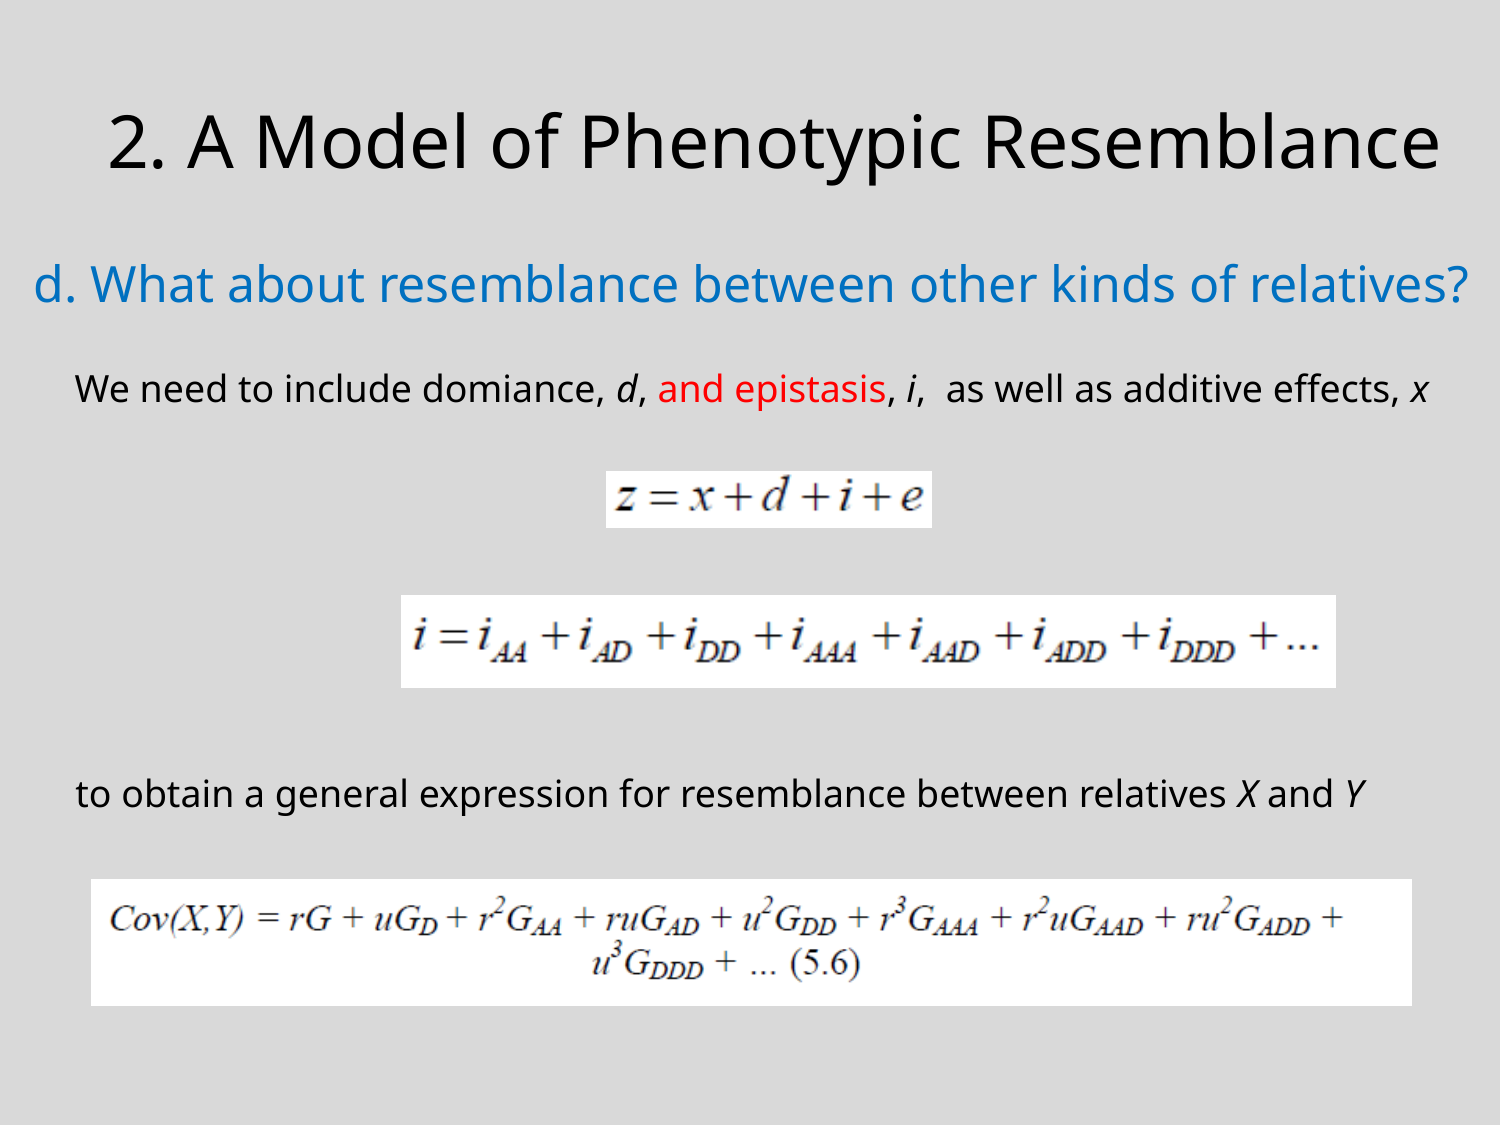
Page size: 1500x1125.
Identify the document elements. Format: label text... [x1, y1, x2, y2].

text_box to obtain a general expression for resemblance between relatives X and Y [60, 762, 1443, 822]
picture [606, 470, 932, 528]
picture [401, 595, 1336, 688]
title 2. A Model of Phenotypic Resemblance [75, 45, 1475, 233]
text_box d. What about resemblance between other kinds of relatives? [18, 244, 1485, 320]
picture [91, 878, 1413, 1006]
text_box We need to include domiance, d, and epistasis, i, as well as additive effects, x [59, 357, 1444, 418]
